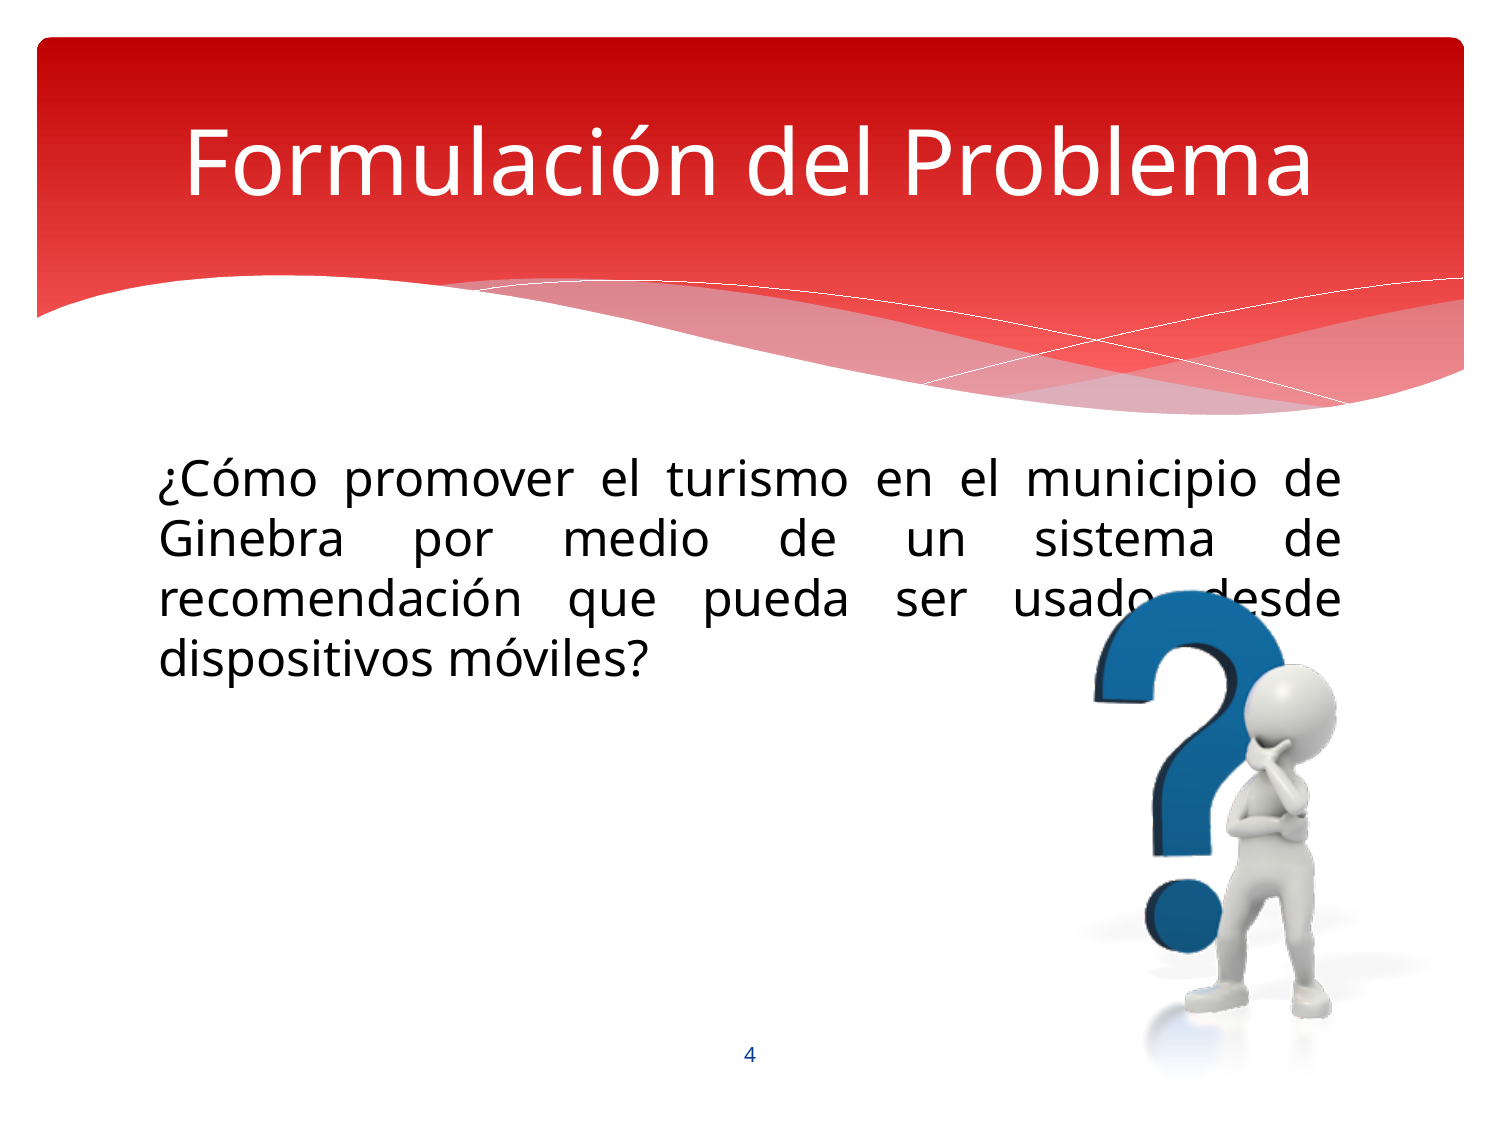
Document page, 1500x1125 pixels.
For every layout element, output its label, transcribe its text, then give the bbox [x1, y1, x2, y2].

list ¿Cómo promover el turismo en el municipio de Ginebra por medio de un sistema de recomendación que pueda ser usado desde dispositivos móviles? [143, 438, 1359, 1005]
title Formulación del Problema [75, 55, 1425, 261]
picture [1045, 584, 1460, 1086]
slide_number 4 [654, 1025, 846, 1086]
